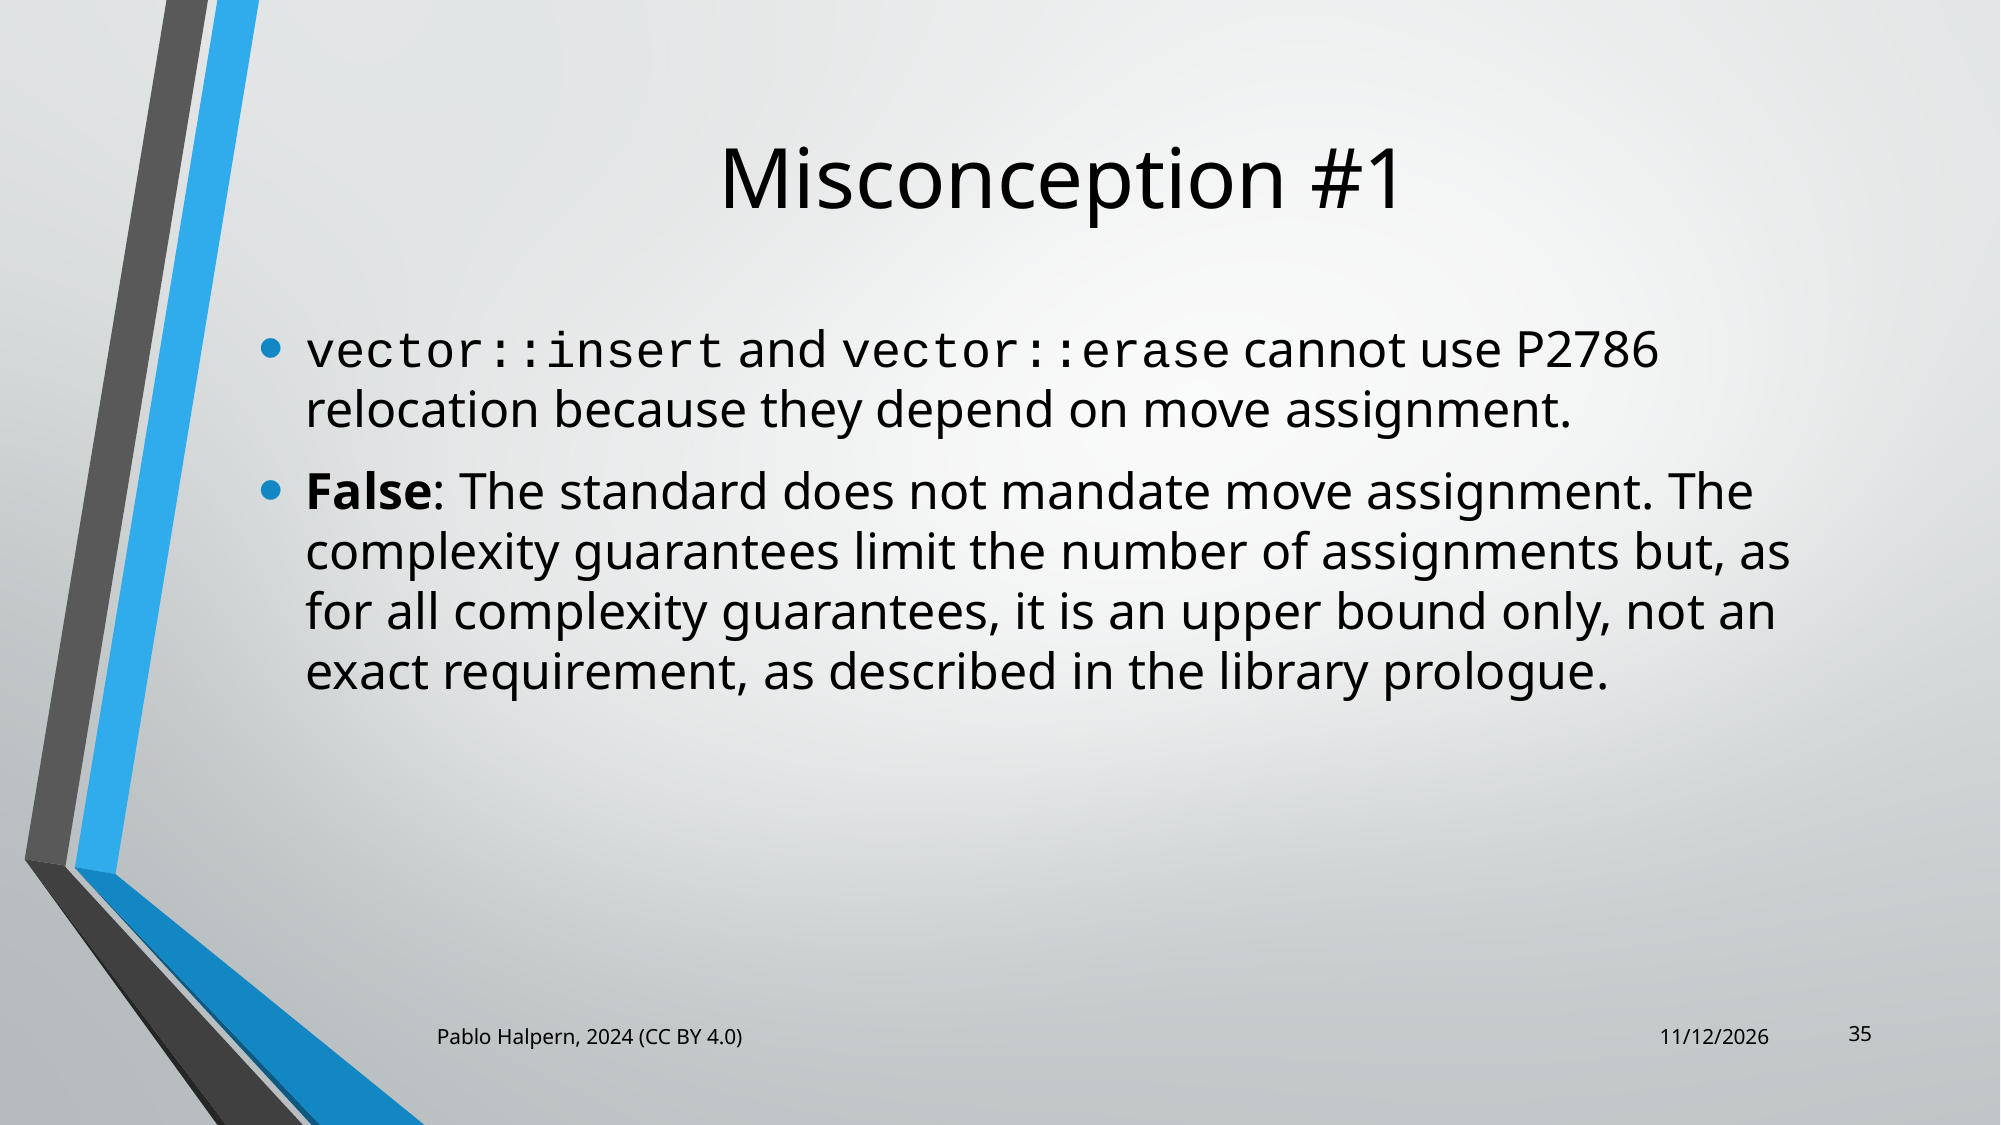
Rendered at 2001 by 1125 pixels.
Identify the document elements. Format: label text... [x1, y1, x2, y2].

list vector::insert and vector::erase cannot use P2786 relocation because they depend on move assignment. False: The standard does not mandate move assignment. The complexity guarantees limit the number of assignments but, as for all complexity guarantees, it is an upper bound only, not an exact requirement, as described in the library prologue. [243, 309, 1887, 950]
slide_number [1596, 1007, 1784, 1068]
slide_number 35 [1796, 1005, 1887, 1065]
footer Pablo Halpern, 2024 (CC BY 4.0) [421, 1007, 1584, 1068]
title Misconception #1 [243, 73, 1887, 277]
